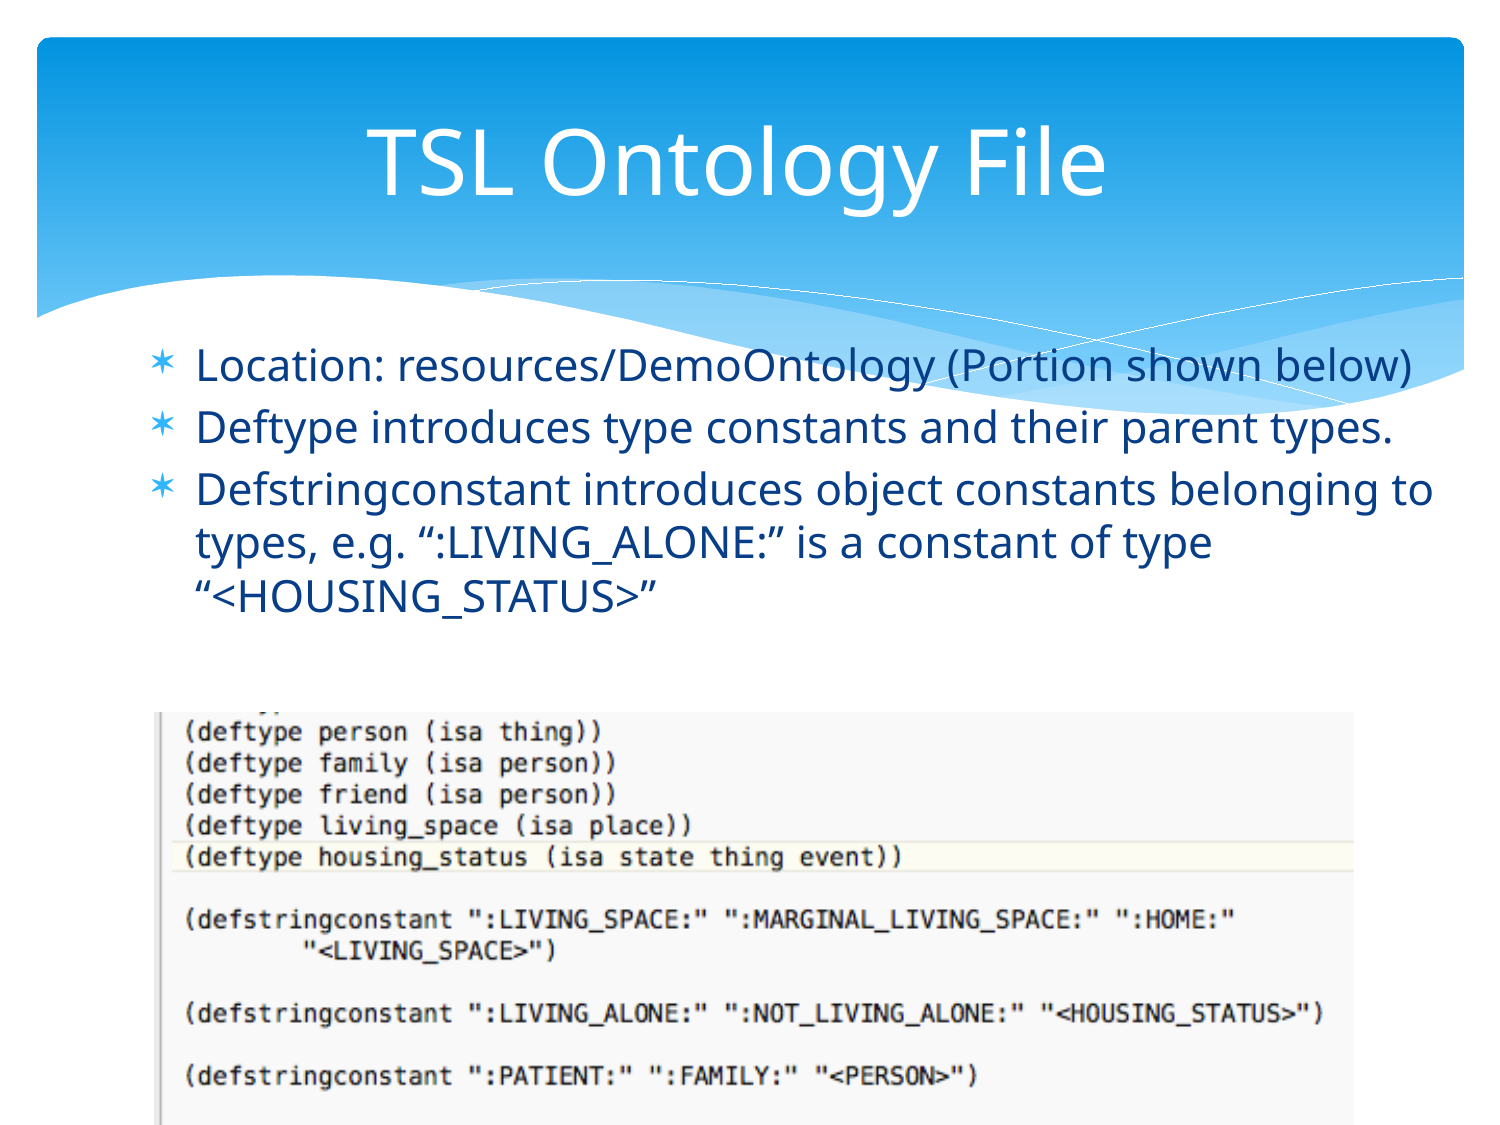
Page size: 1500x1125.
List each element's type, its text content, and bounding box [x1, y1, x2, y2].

title TSL Ontology File [75, 55, 1425, 261]
list Location: resources/DemoOntology (Portion shown below) Deftype introduces type constants and their parent types. Defstringconstant introduces object constants belonging to types, e.g. “:LIVING_ALONE:” is a constant of type “<HOUSING_STATUS>” [136, 329, 1458, 673]
picture [153, 712, 1355, 1125]
